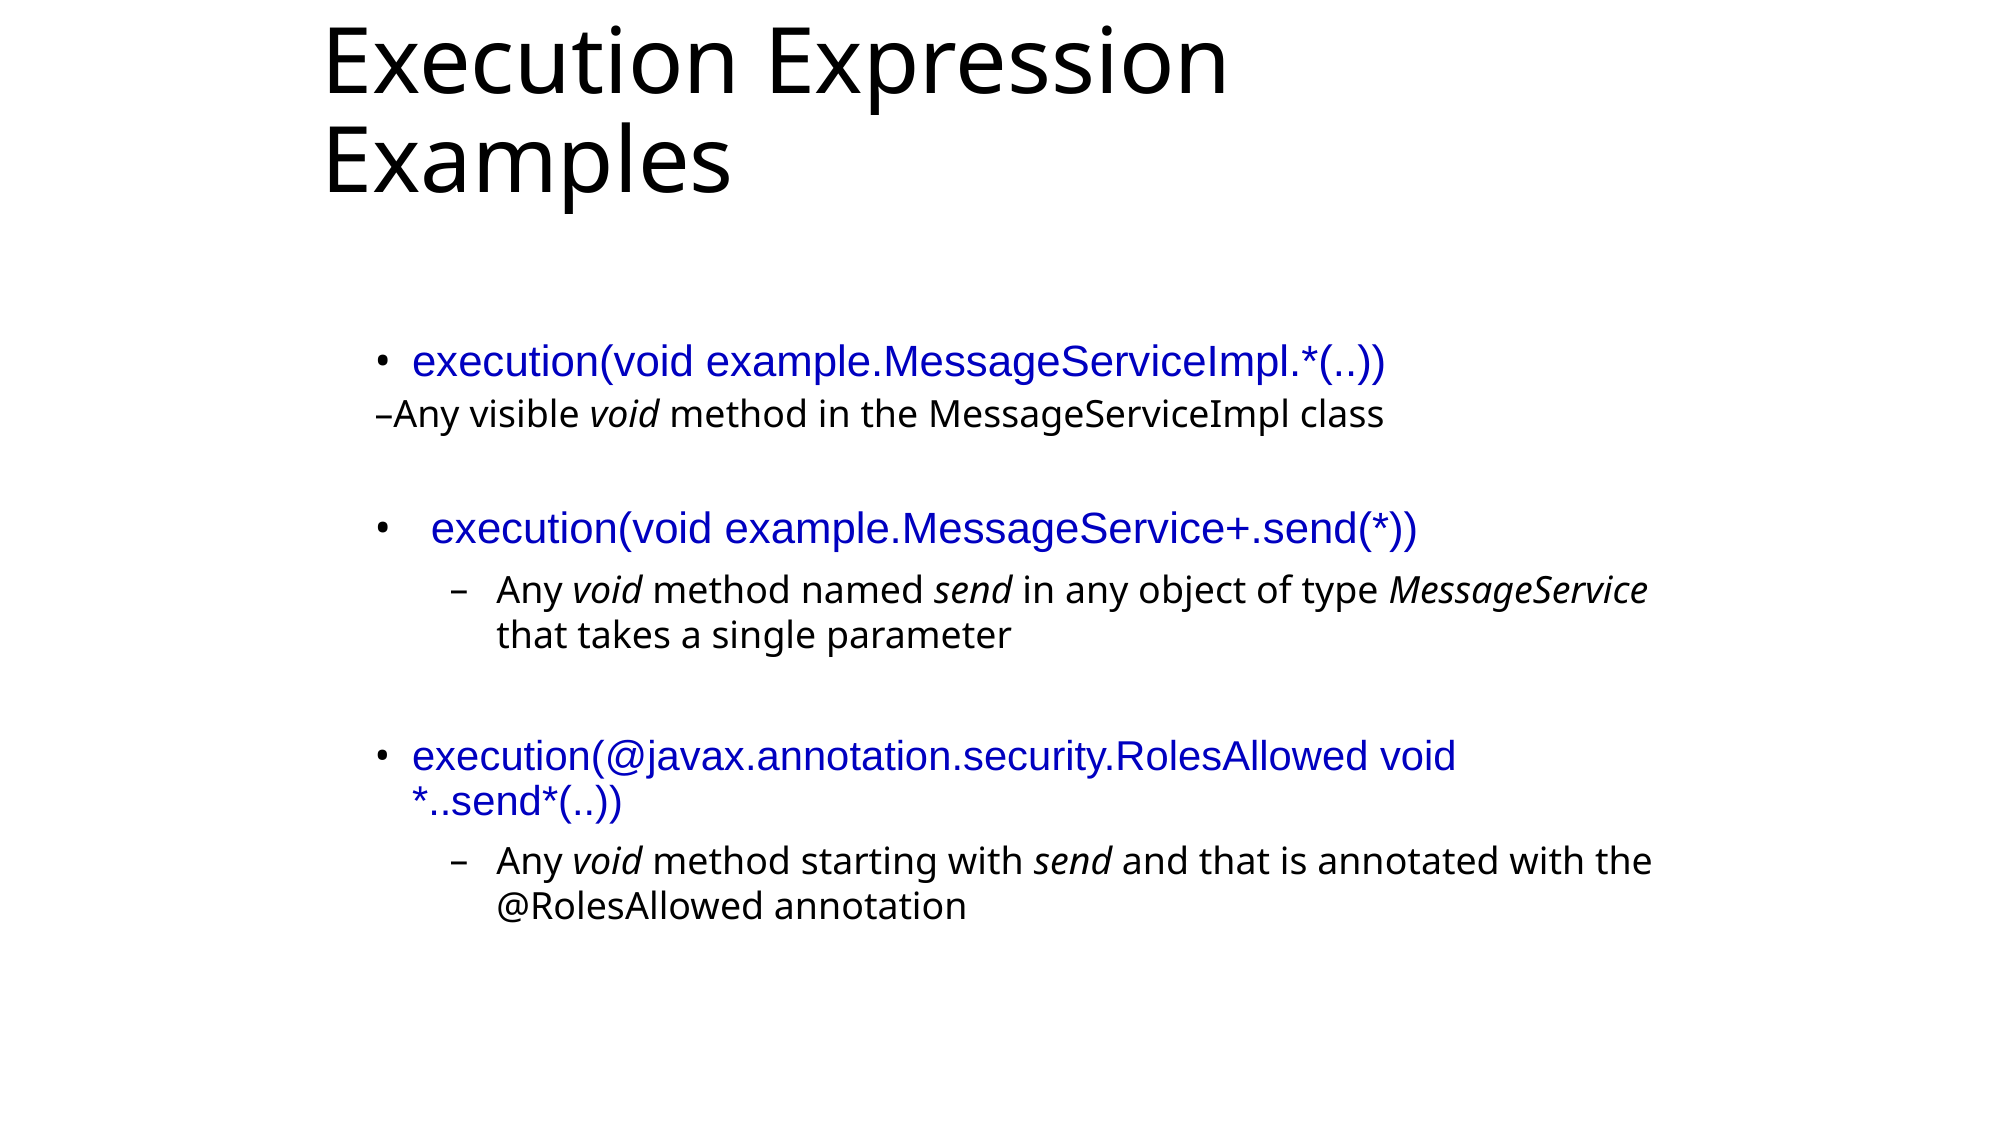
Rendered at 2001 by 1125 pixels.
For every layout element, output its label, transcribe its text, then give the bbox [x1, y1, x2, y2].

title Execution Expression Examples [306, 6, 1339, 220]
list execution(void example.MessageServiceImpl.*(..)) Any visible void method in the MessageServiceImpl class execution(void example.MessageService+.send(*)) Any void method named send in any object of type MessageService that takes a single parameter execution(@javax.annotation.security.RolesAllowed void *..send*(..)) Any void method starting with send and that is annotated with the @RolesAllowed annotation [359, 267, 1688, 935]
